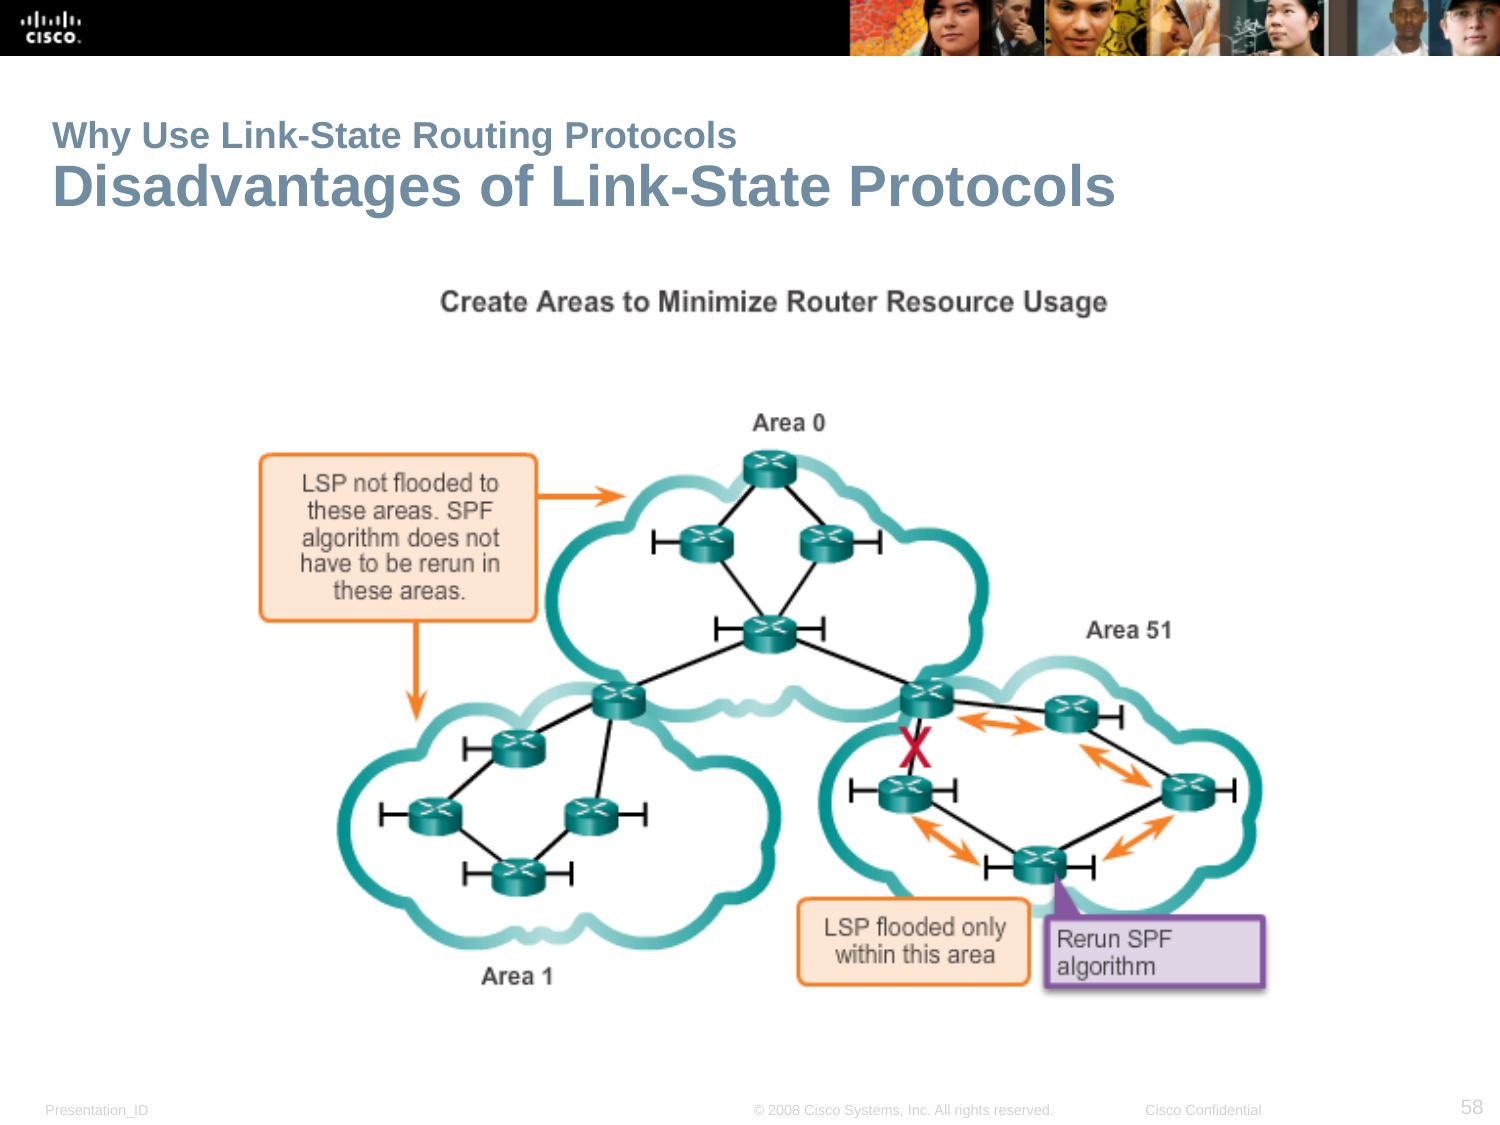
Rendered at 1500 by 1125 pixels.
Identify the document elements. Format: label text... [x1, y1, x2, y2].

title Why Use Link-State Routing Protocols Disadvantages of Link-State Protocols [38, 80, 1427, 227]
picture [217, 278, 1323, 1036]
picture [0, 0, 1500, 56]
